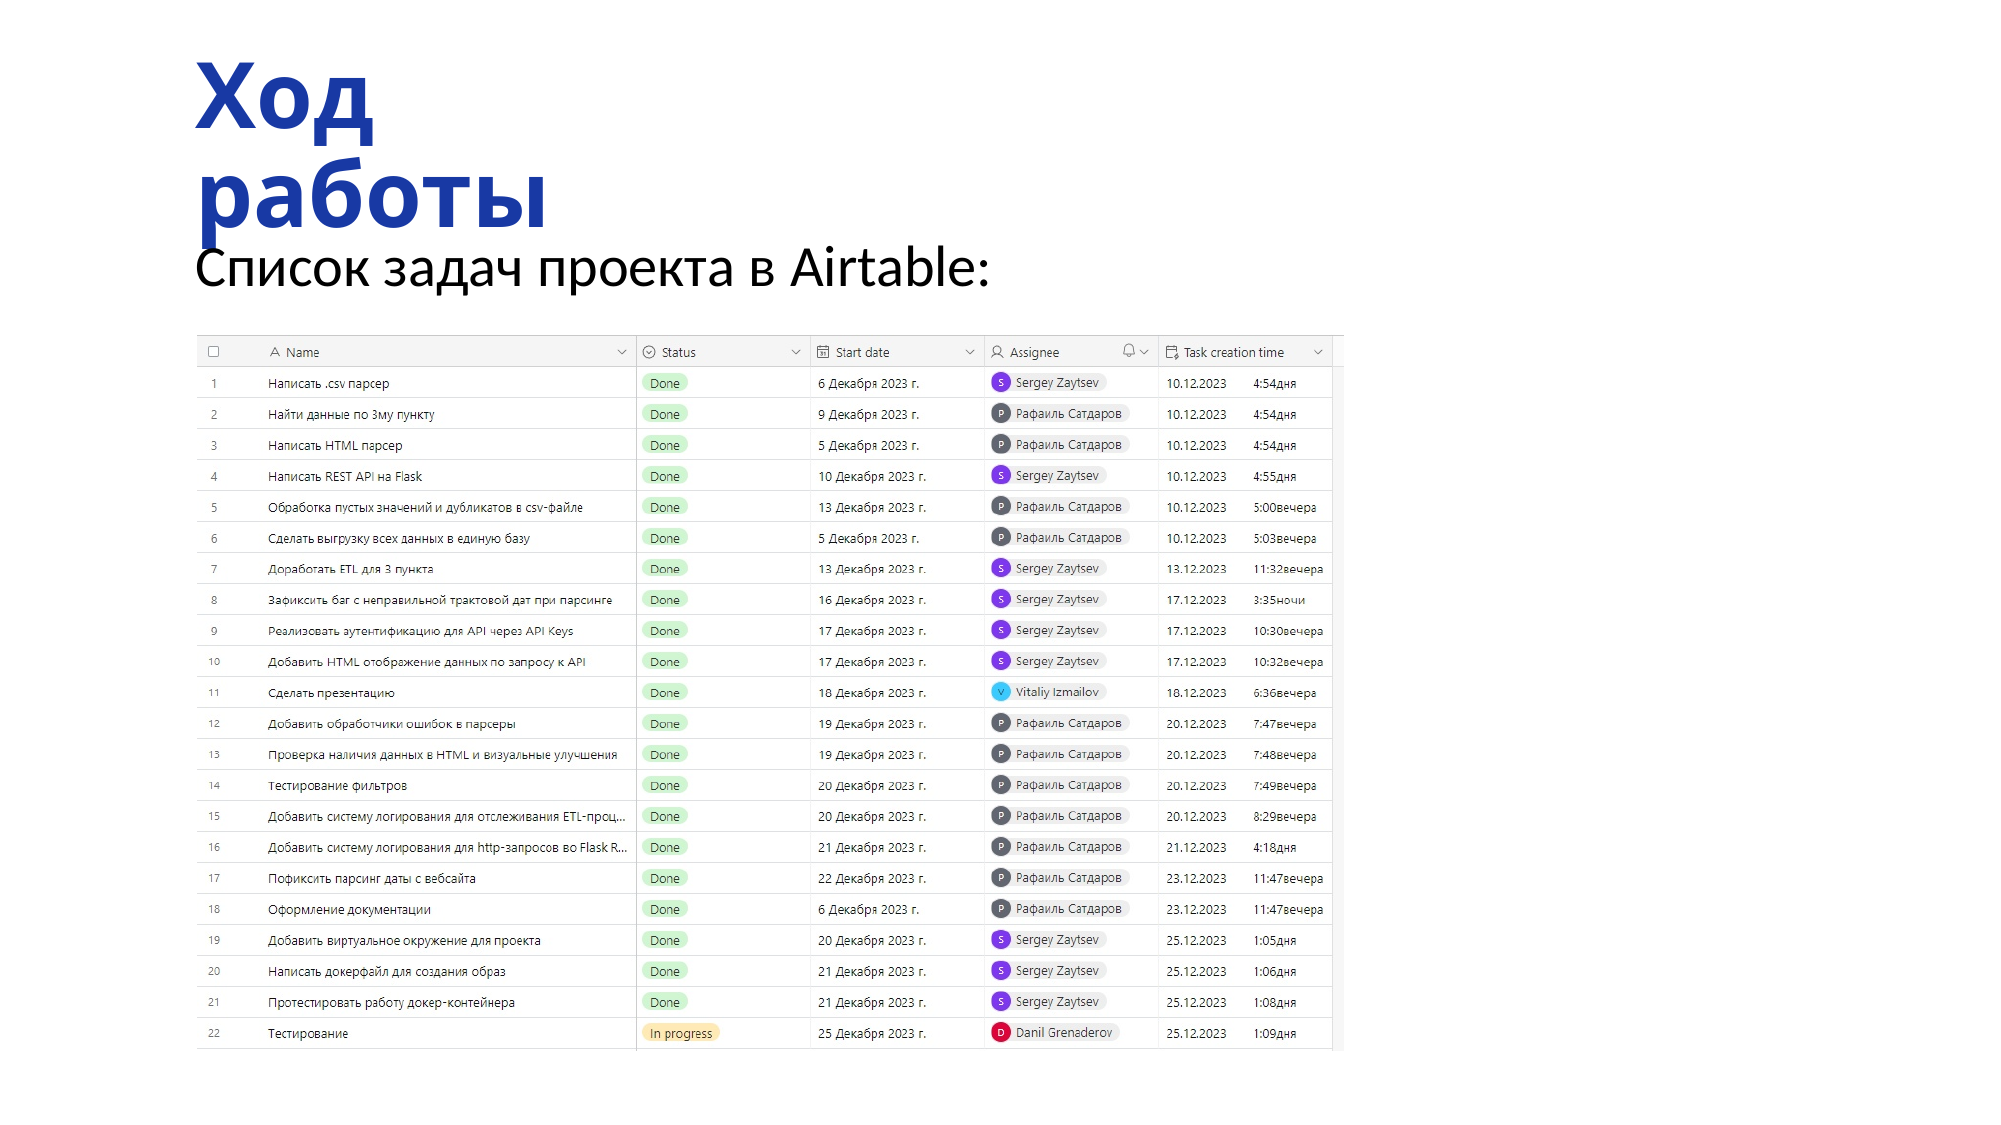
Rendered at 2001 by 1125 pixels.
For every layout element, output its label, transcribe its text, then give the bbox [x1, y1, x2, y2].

title Ход работы [180, 39, 661, 229]
list Список задач проекта в Airtable: [180, 229, 1096, 322]
picture [197, 334, 1344, 1051]
